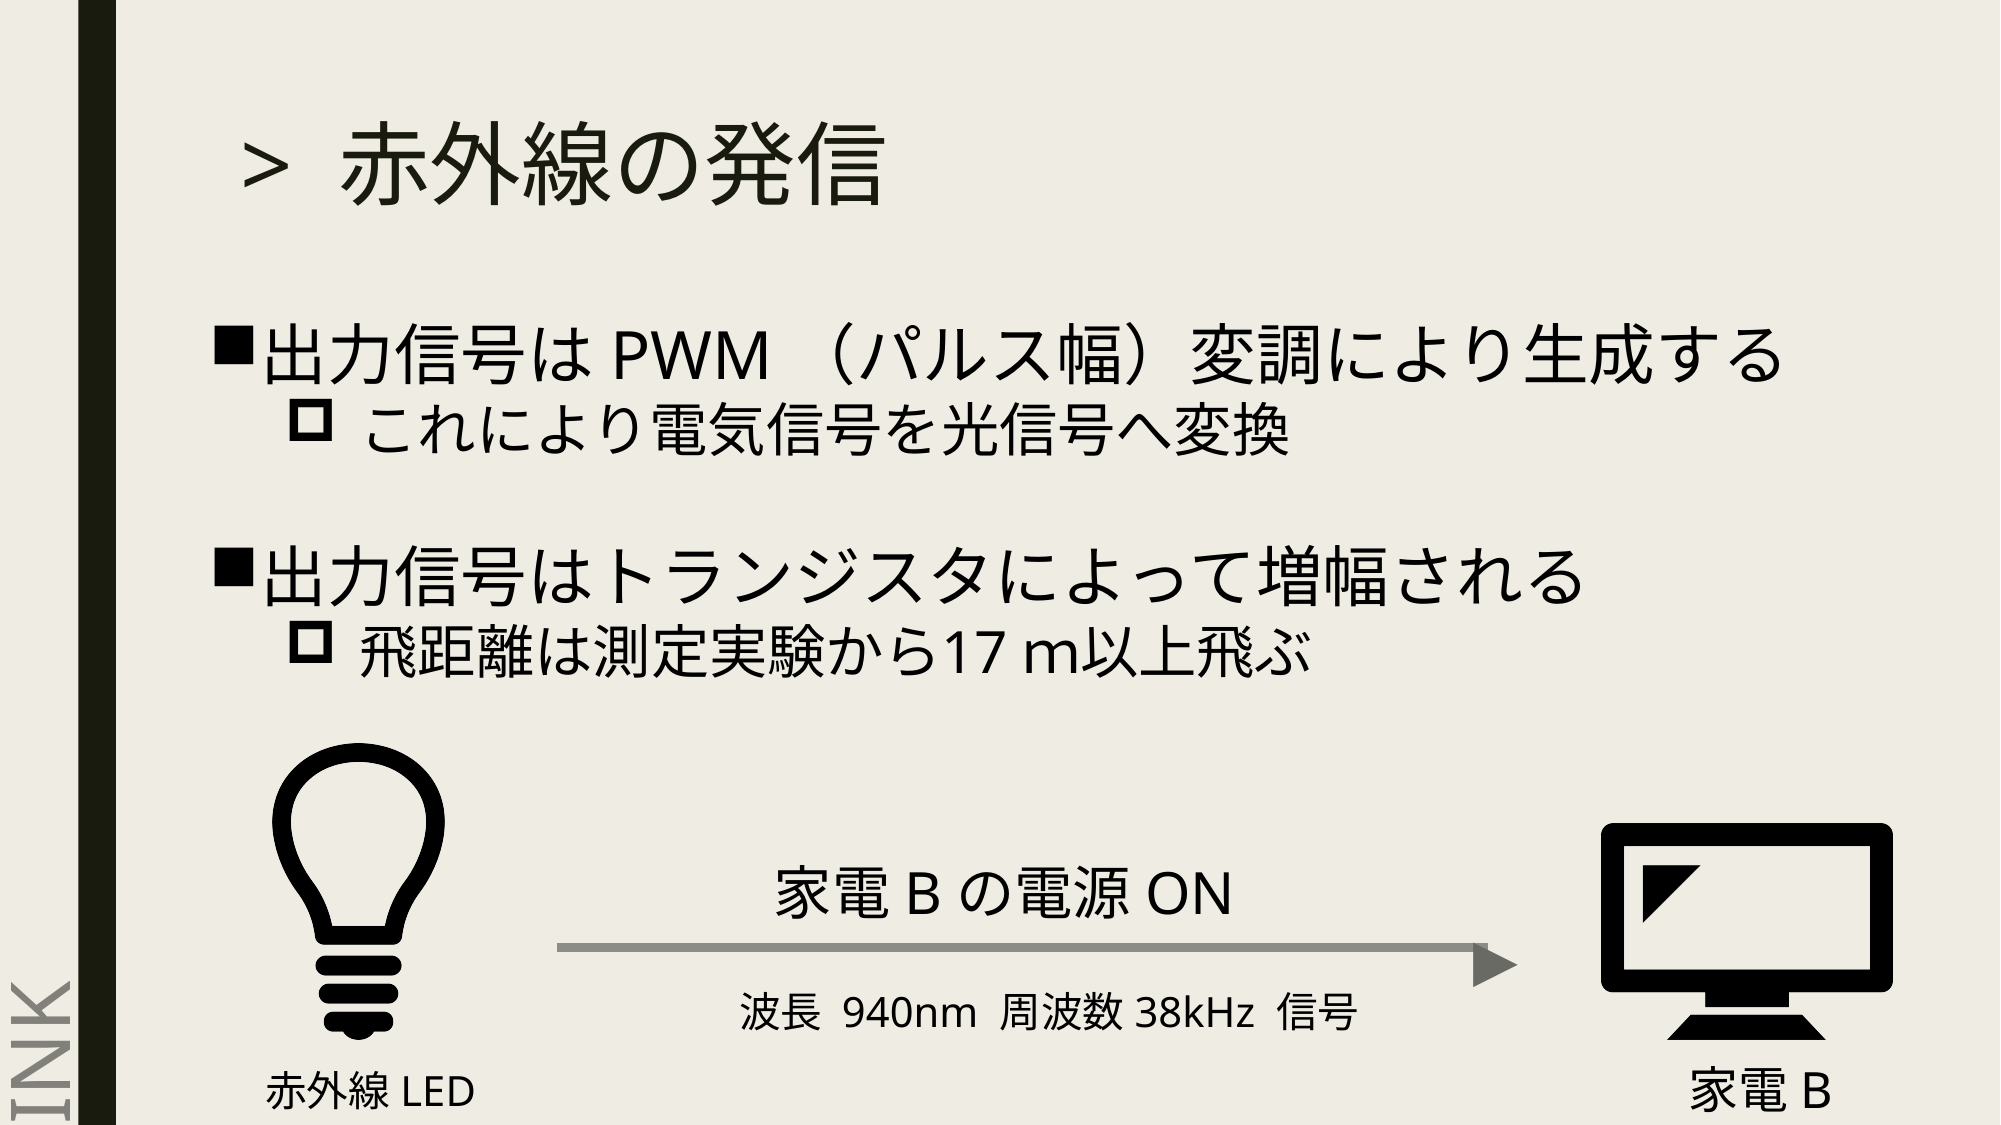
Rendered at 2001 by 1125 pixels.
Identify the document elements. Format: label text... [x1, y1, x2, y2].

text_box 赤外線LED [250, 1056, 742, 1122]
text_box INK [0, 439, 88, 1125]
text_box 17ｍ以上飛ぶ [926, 608, 1329, 693]
text_box 家電B [1673, 1051, 2000, 1125]
text_box 家電Bの電源ON [759, 848, 1373, 934]
title > 赤外線の発信 [225, 112, 1800, 305]
text_box 波長 940nm 周波数38kHz 信号 [724, 978, 1471, 1043]
text_box ▶︎ [1459, 914, 1575, 1000]
text_box 出力信号はトランジスタによって増幅される 飛距離は測定実験から [195, 527, 2000, 693]
text_box 出力信号はPWM（パルス幅）変調により生成する これにより電気信号を光信号へ変換 [195, 305, 2000, 471]
picture [272, 742, 445, 1040]
picture [1601, 823, 1893, 1040]
